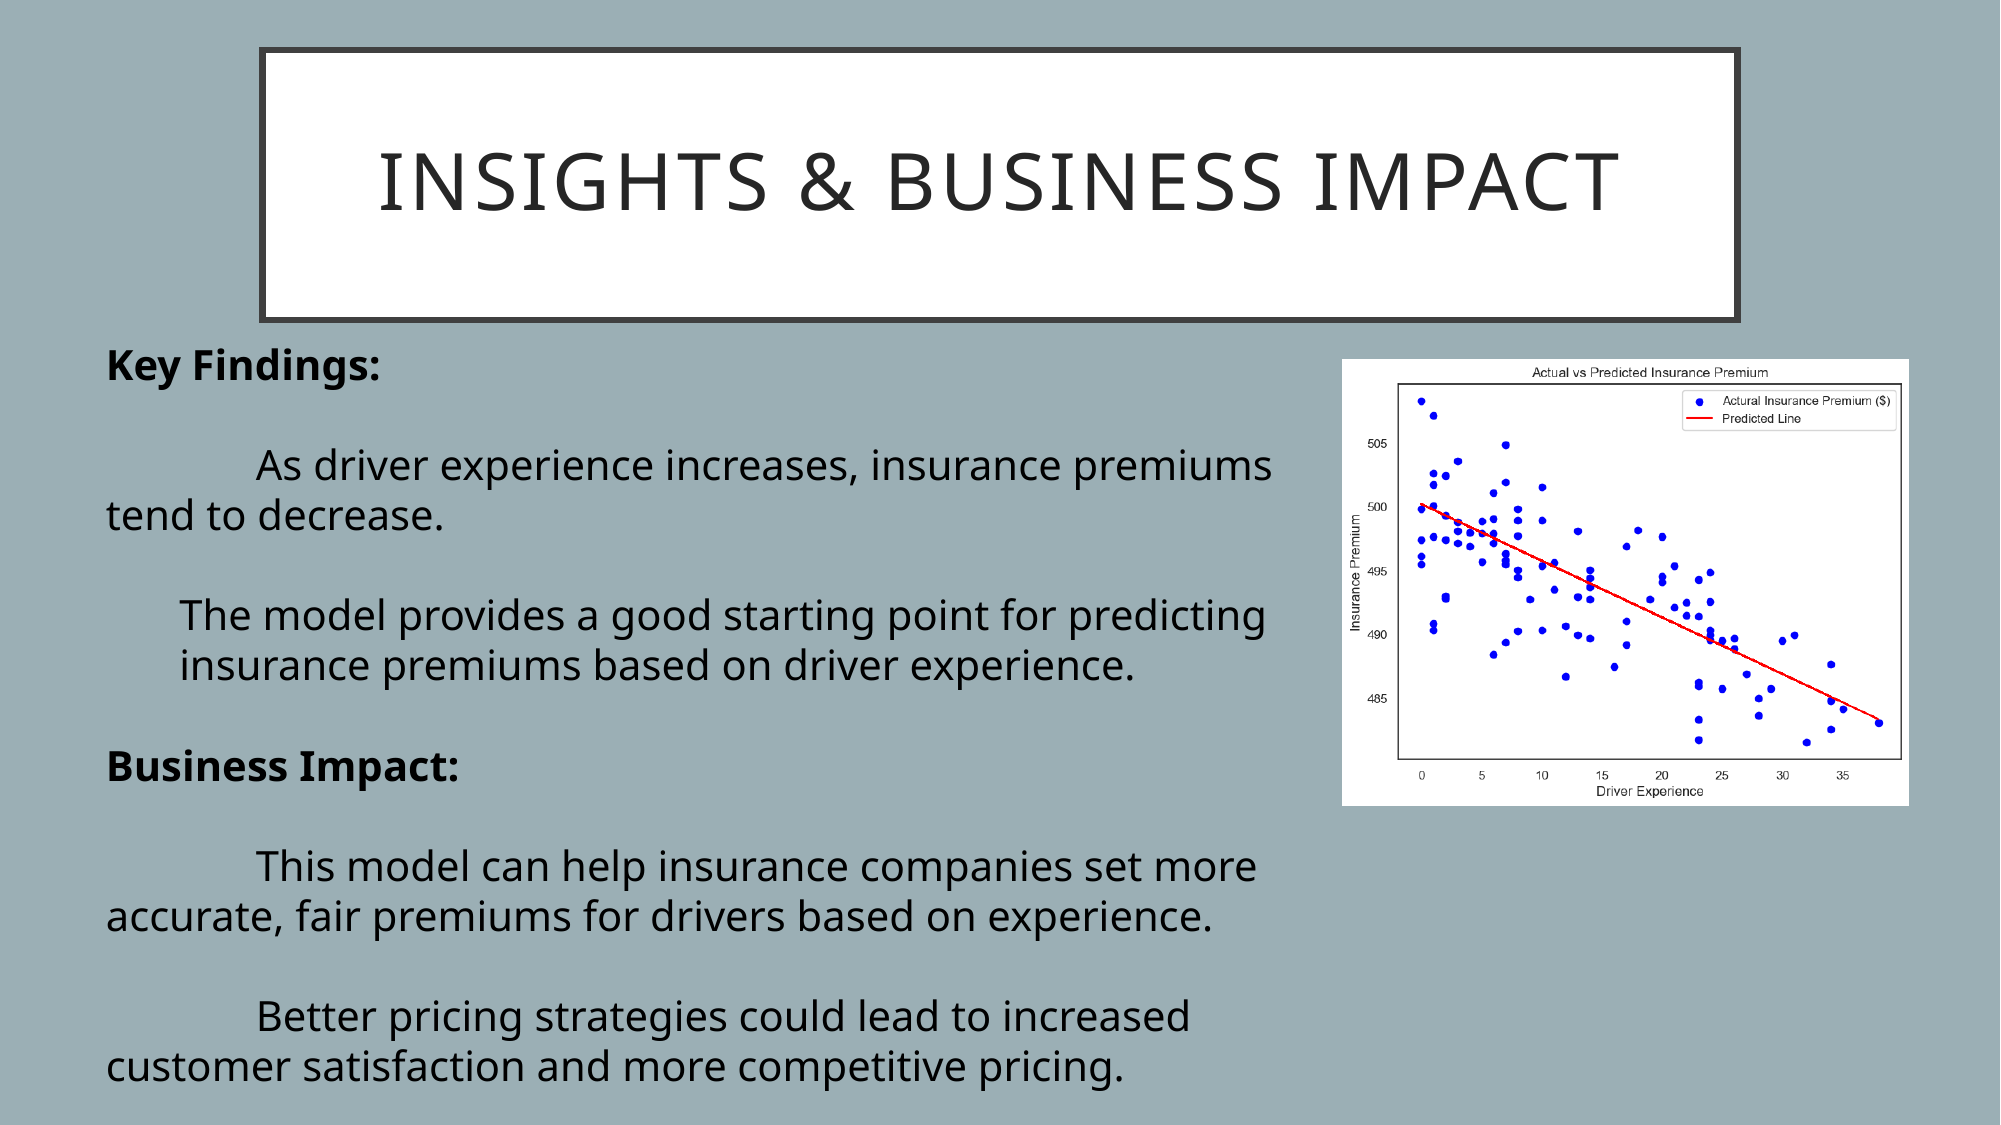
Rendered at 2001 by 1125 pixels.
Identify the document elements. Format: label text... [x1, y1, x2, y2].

text_box Key Findings: As driver experience increases, insurance premiums tend to decrease. The model provides a good starting point for predicting insurance premiums based on driver experience. Business Impact: This model can help insurance companies set more accurate, fair premiums for drivers based on experience. Better pricing strategies could lead to increased customer satisfaction and more competitive pricing. [91, 331, 1309, 1125]
picture [1342, 359, 1909, 806]
title Insights & Business Impact [259, 47, 1741, 323]
